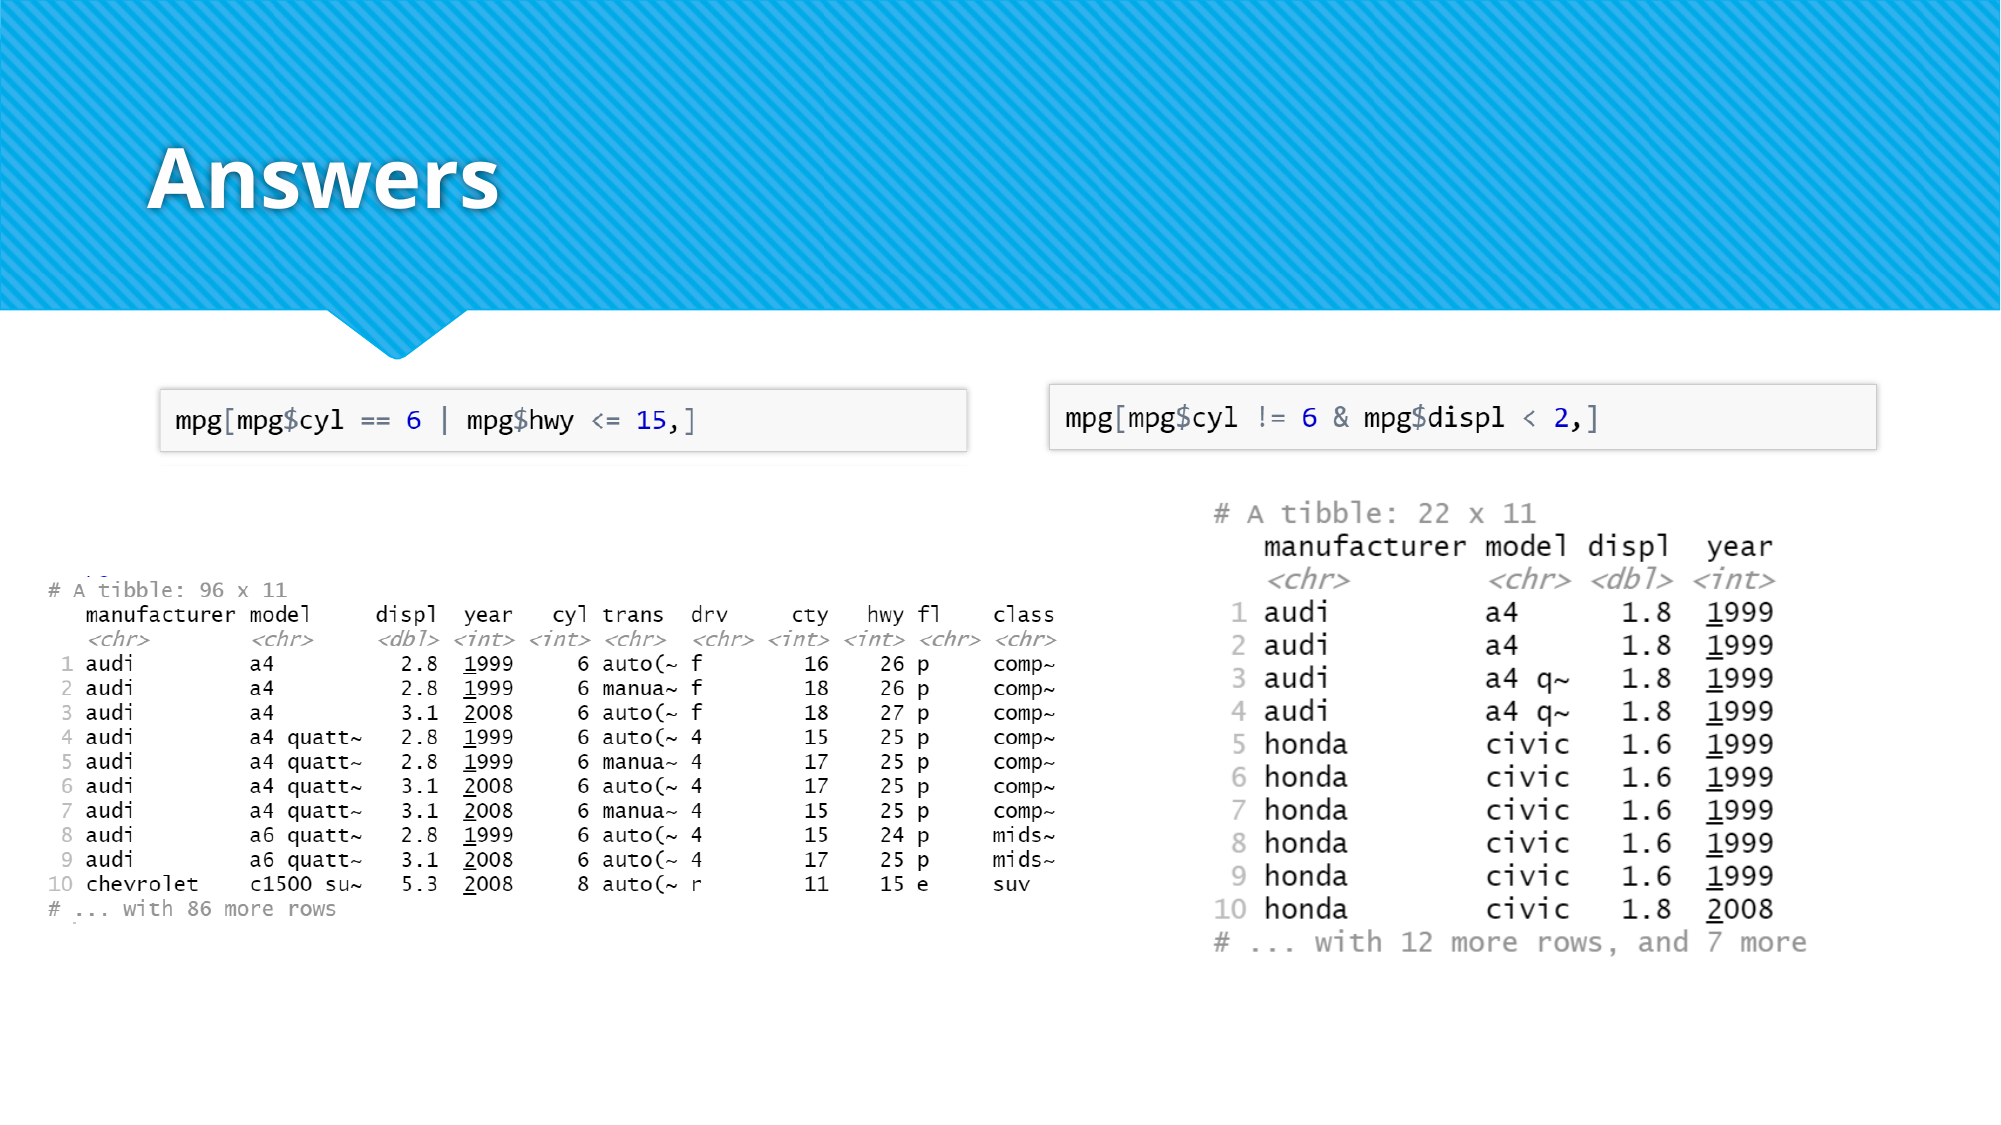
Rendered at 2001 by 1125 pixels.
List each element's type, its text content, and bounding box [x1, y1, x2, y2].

title Answers [132, 73, 1868, 233]
picture [1026, 374, 1888, 459]
picture [42, 576, 1080, 924]
picture [1206, 496, 1827, 960]
picture [130, 380, 992, 467]
